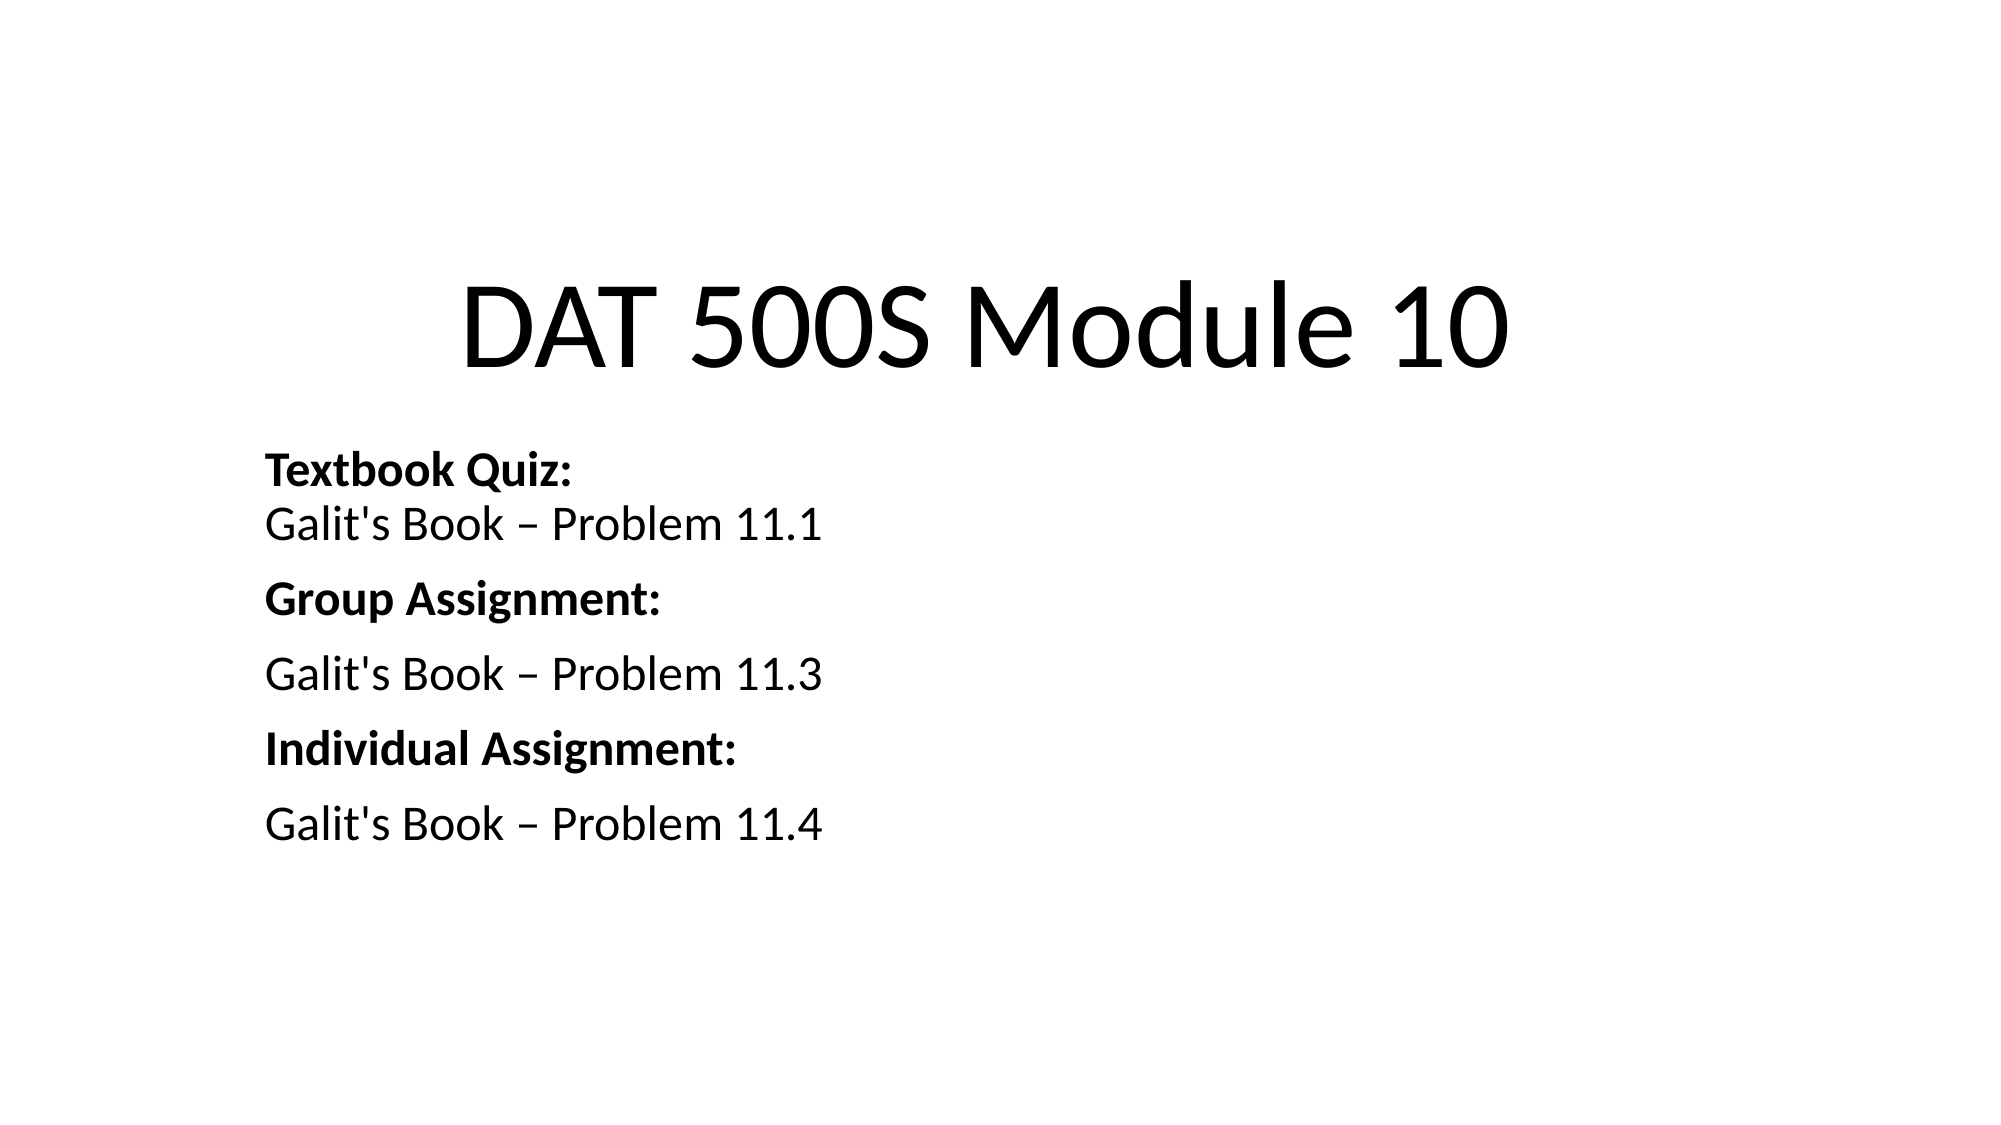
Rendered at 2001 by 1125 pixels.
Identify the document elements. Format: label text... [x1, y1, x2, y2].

subtitle Textbook Quiz: Galit's Book – Problem 11.1 Group Assignment: Galit's Book – Problem 11.3 Individual Assignment: Galit's Book – Problem 11.4 [249, 436, 1750, 949]
title DAT 500S Module 10 [249, 9, 1750, 402]
